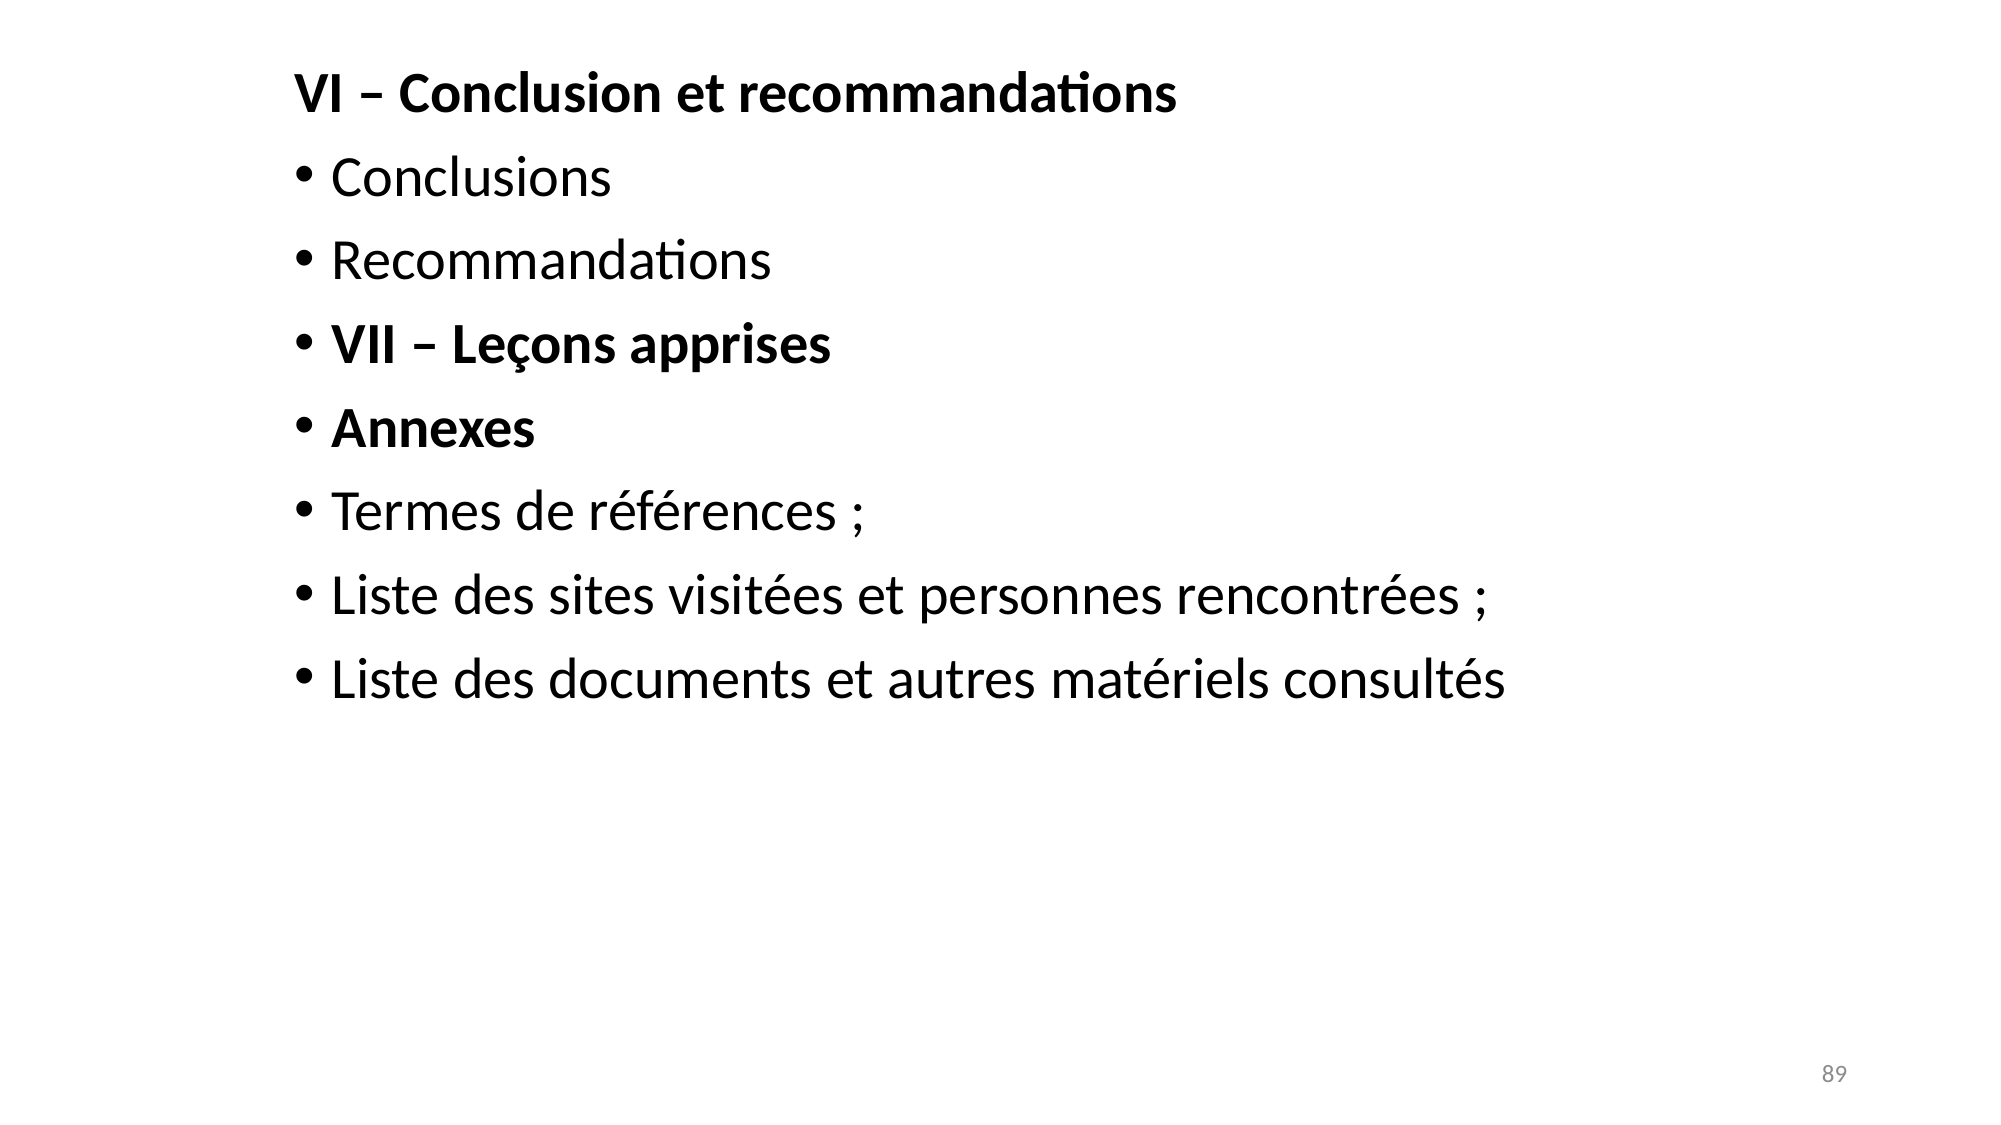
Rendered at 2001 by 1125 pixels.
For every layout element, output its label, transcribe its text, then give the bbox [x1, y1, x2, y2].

slide_number 89 [1412, 1042, 1863, 1103]
list VI – Conclusion et recommandations Conclusions Recommandations VII – Leçons apprises Annexes Termes de références ; Liste des sites visitées et personnes rencontrées ; Liste des documents et autres matériels consultés [279, 54, 1721, 1094]
